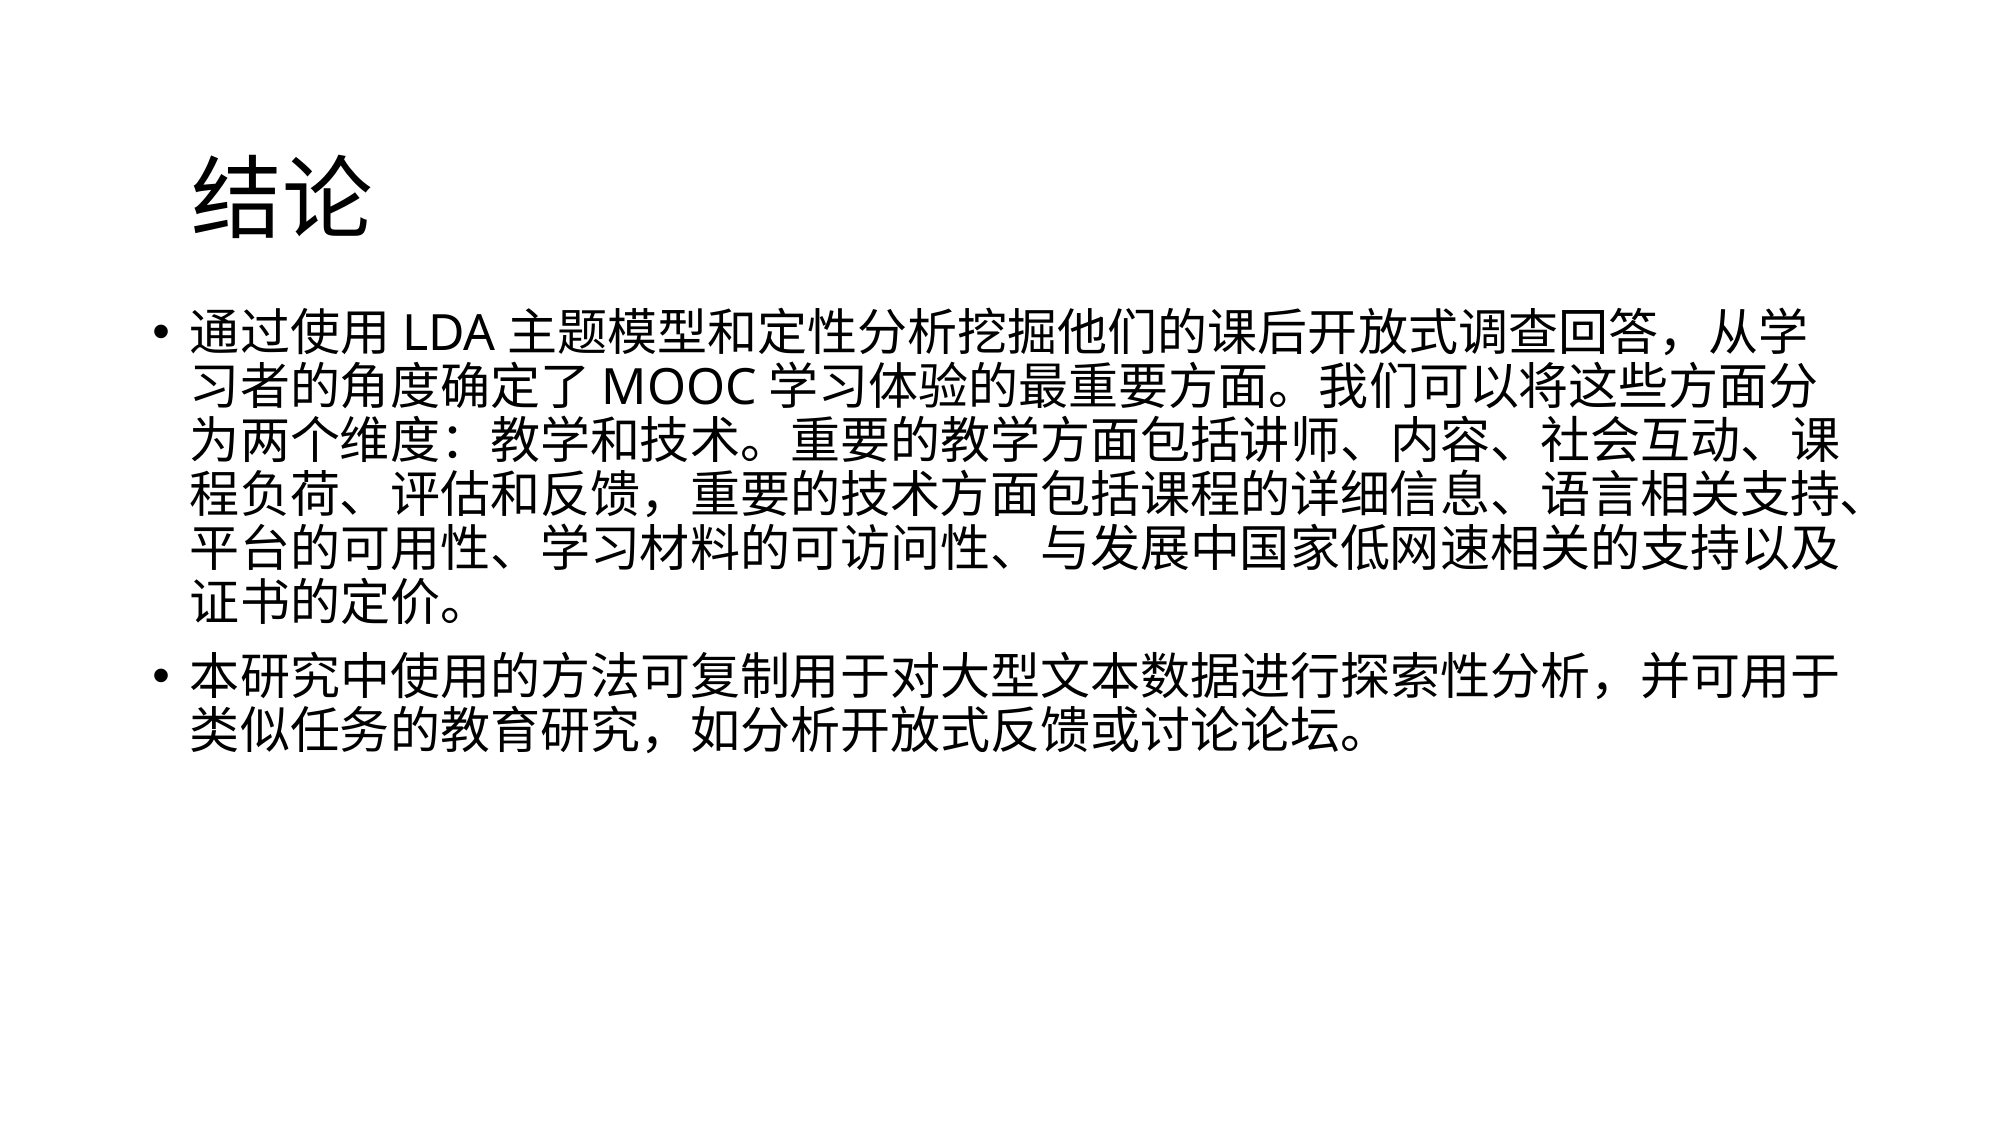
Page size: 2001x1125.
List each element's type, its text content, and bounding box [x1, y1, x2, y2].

list 通过使用LDA主题模型和定性分析挖掘他们的课后开放式调查回答，从学习者的角度确定了MOOC学习体验的最重要方面。我们可以将这些方面分为两个维度：教学和技术。重要的教学方面包括讲师、内容、社会互动、课程负荷、评估和反馈，重要的技术方面包括课程的详细信息、语言相关支持、平台的可用性、学习材料的可访问性、与发展中国家低网速相关的支持以及证书的定价。 本研究中使用的方法可复制用于对大型文本数据进行探索性分析，并可用于类似任务的教育研究，如分析开放式反馈或讨论论坛。 [137, 299, 1863, 1014]
title 结论 [176, 145, 425, 259]
